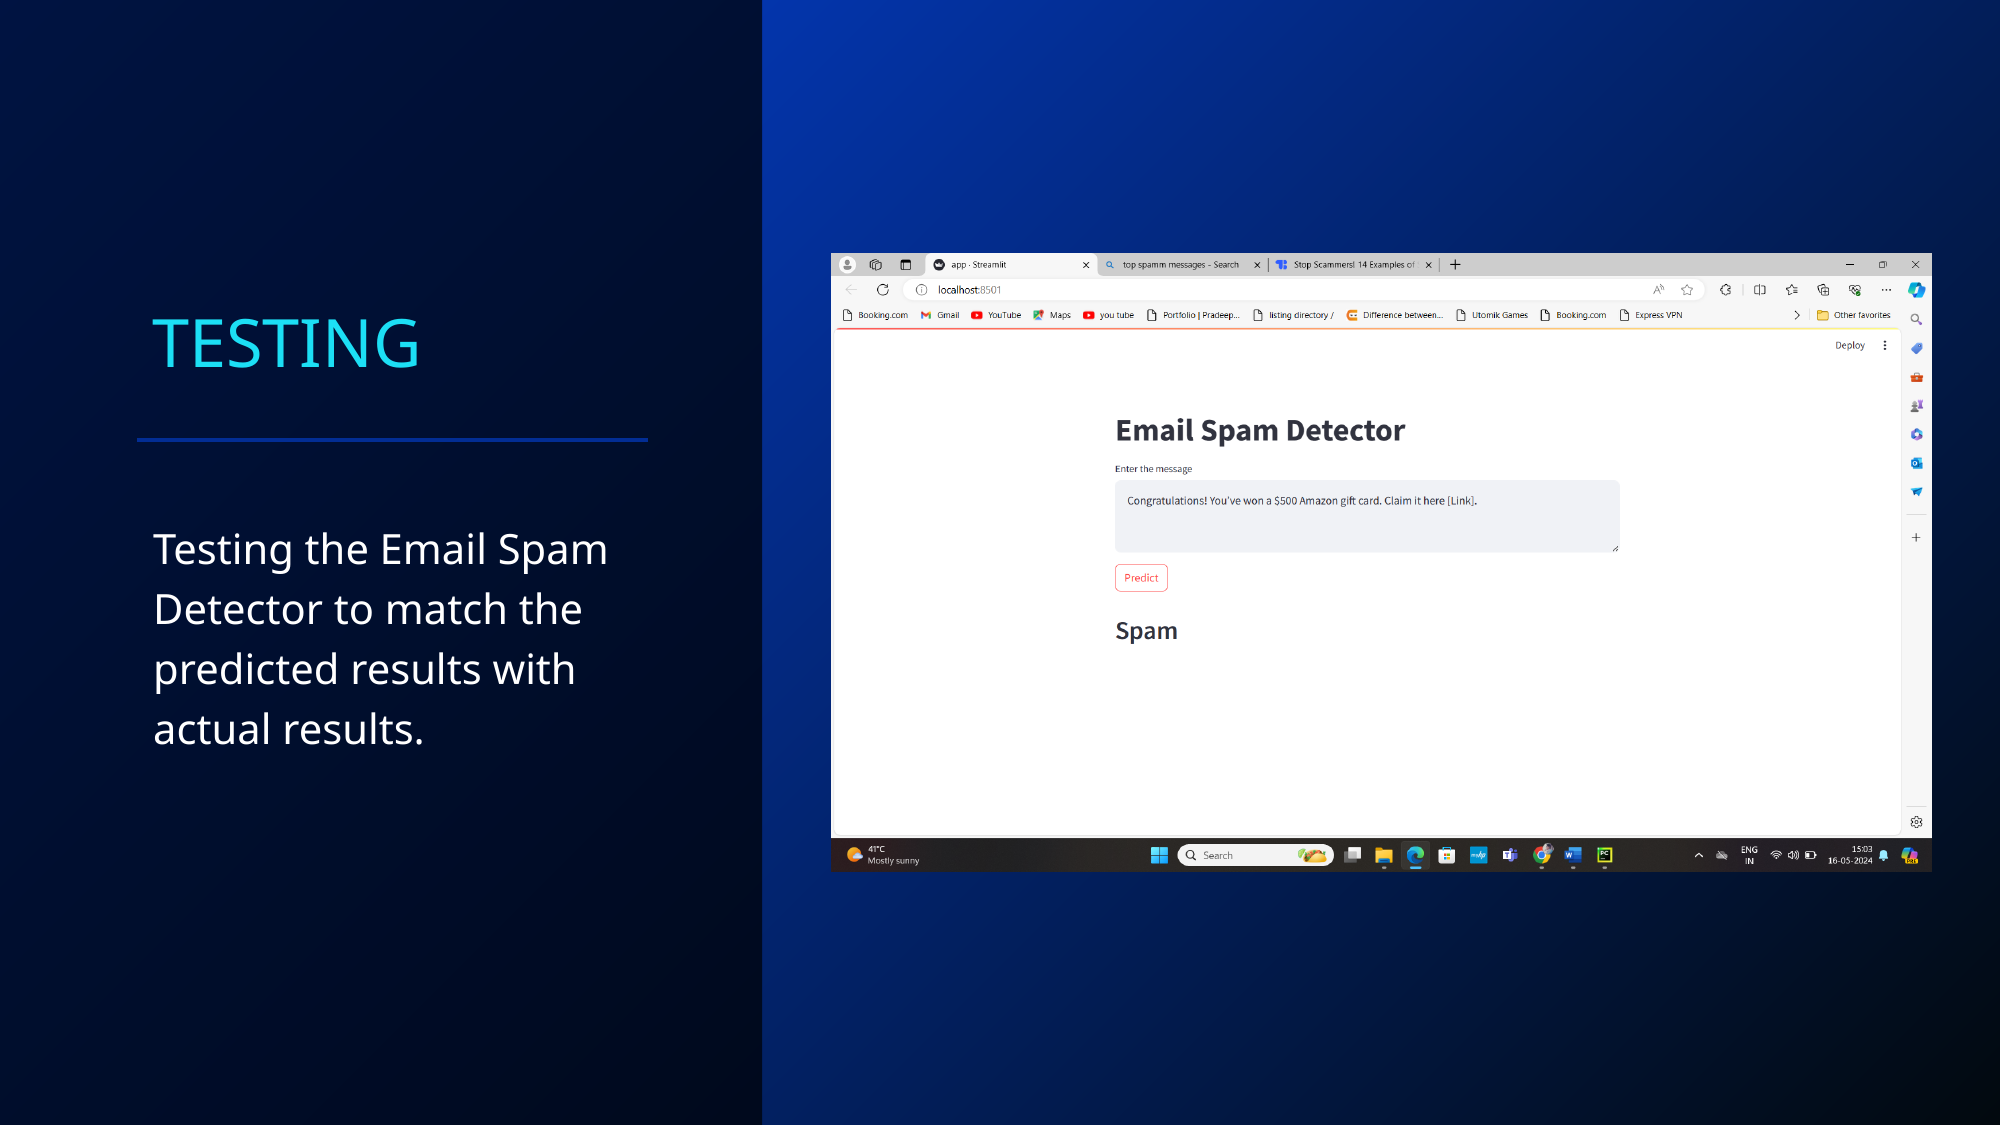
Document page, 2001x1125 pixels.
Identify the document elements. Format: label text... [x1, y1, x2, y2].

title TESTING [137, 28, 750, 390]
list Testing the Email Spam Detector to match the predicted results with actual results. [138, 504, 648, 1005]
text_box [831, 253, 1932, 872]
